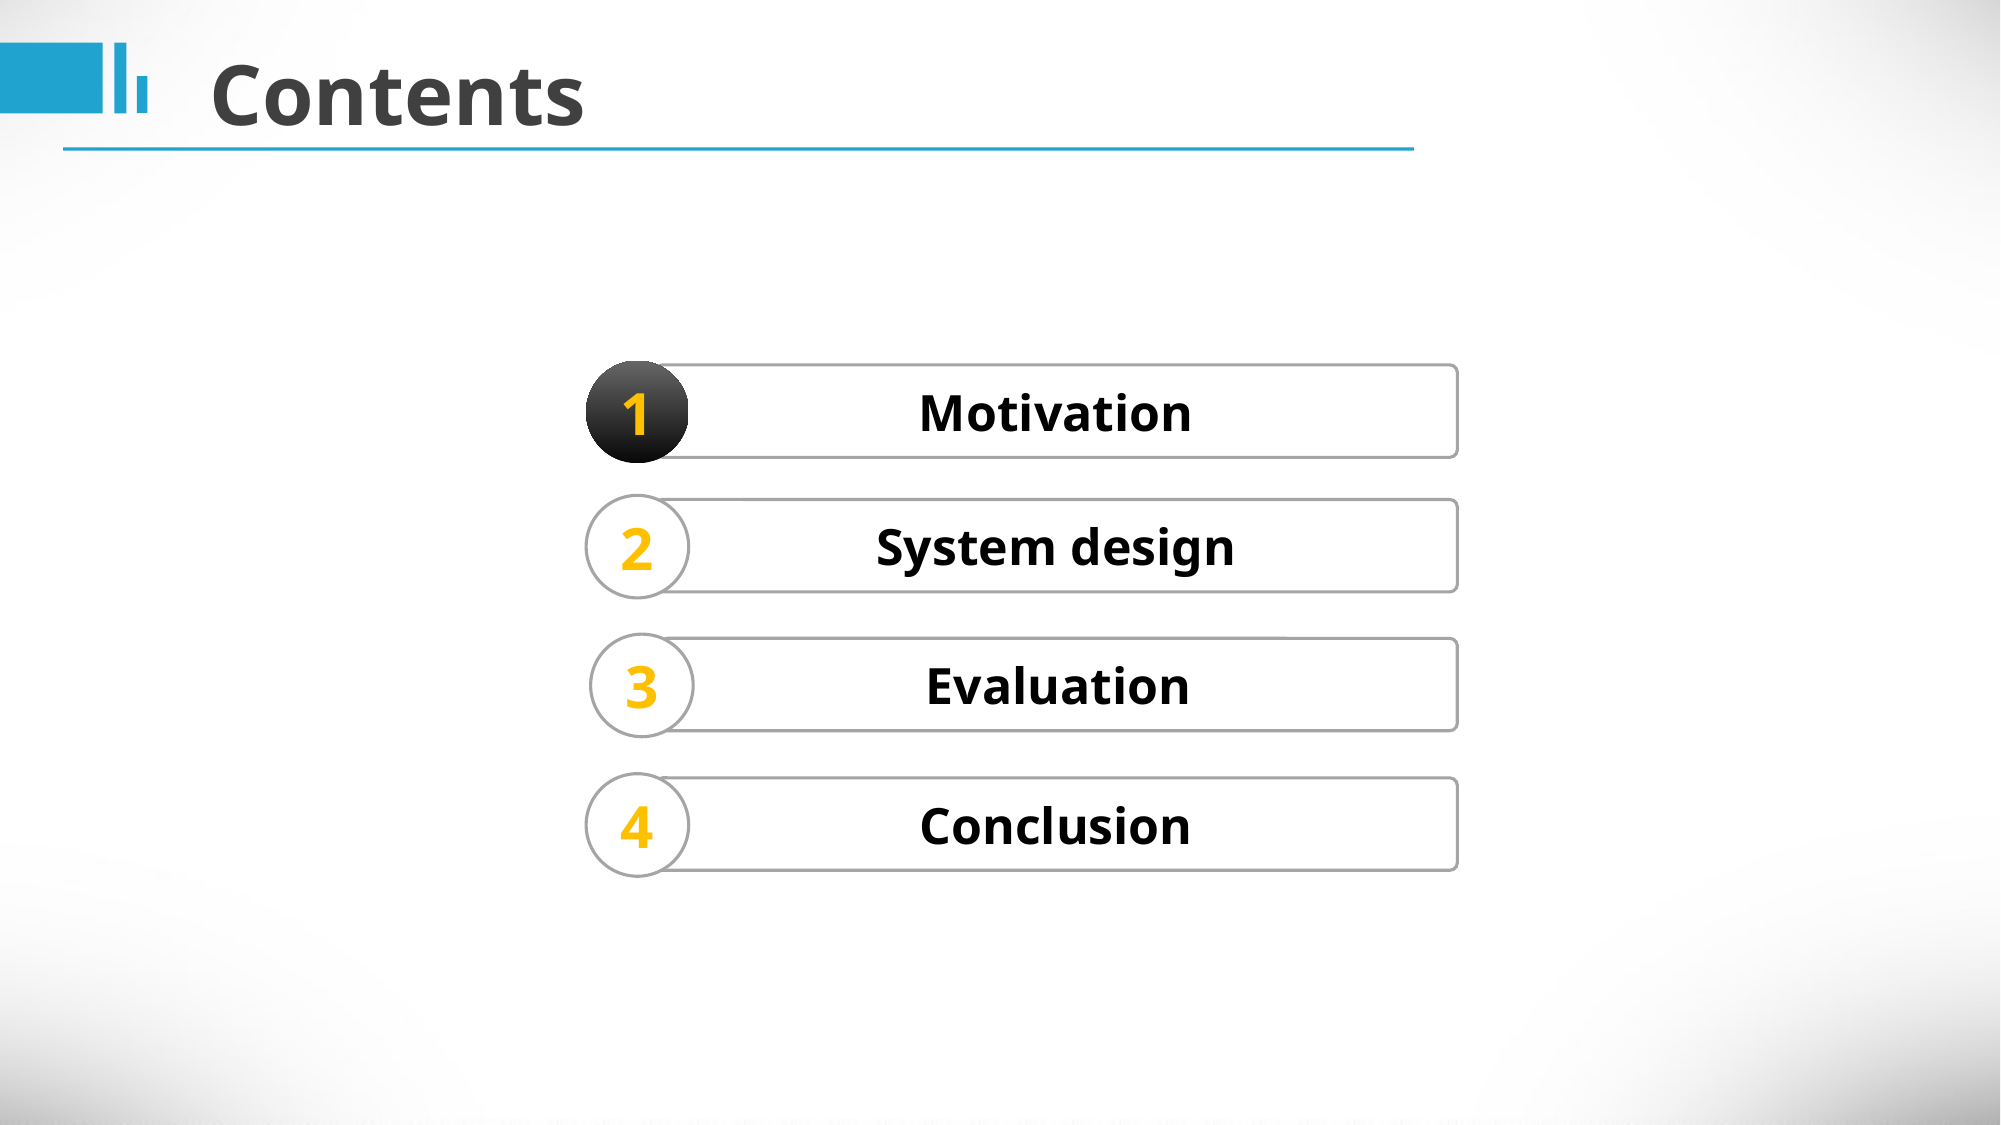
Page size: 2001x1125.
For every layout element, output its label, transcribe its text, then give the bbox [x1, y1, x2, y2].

text_box 4 [586, 773, 689, 877]
text_box 3 [590, 634, 694, 737]
text_box [114, 42, 127, 114]
text_box Motivation [661, 364, 1458, 458]
text_box Evaluation [664, 638, 1458, 731]
text_box [0, 42, 103, 114]
text_box [136, 76, 148, 113]
text_box System design [660, 499, 1458, 592]
text_box 1 [586, 360, 689, 464]
text_box Conclusion [661, 777, 1458, 871]
picture [0, 0, 2001, 1125]
text_box Contents [194, 11, 1033, 154]
text_box 2 [586, 495, 689, 598]
